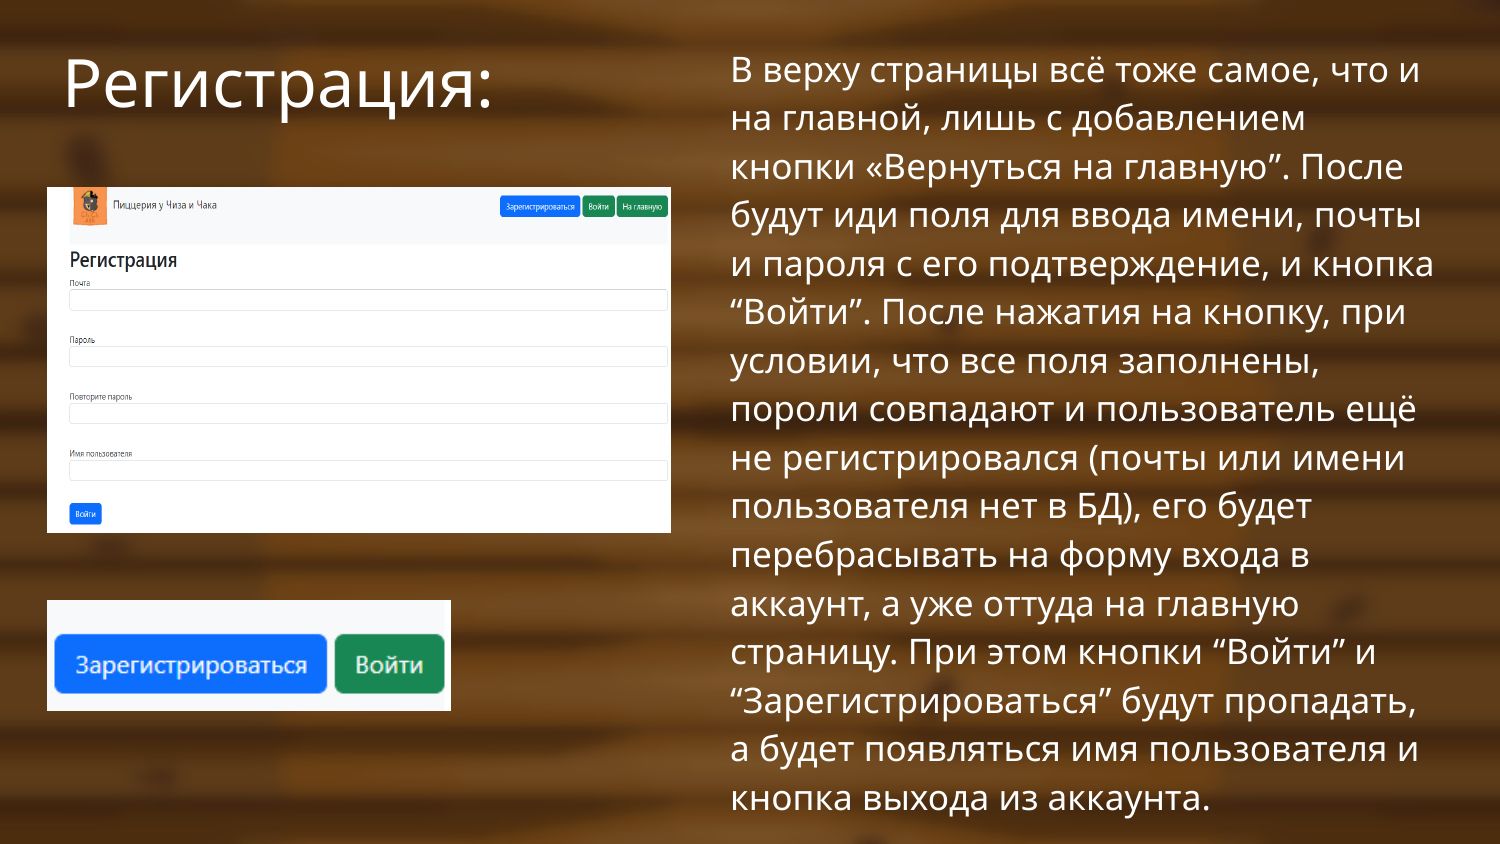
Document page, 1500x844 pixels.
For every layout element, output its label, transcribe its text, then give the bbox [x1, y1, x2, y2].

list В верху страницы всё тоже самое, что и на главной, лишь с добавлением кнопки «Вернуться на главную”. После будут иди поля для ввода имени, почты и пароля с его подтверждение, и кнопка “Войти”. После нажатия на кнопку, при условии, что все поля заполнены, пороли совпадают и пользователь ещё не регистрировался (почты или имени пользователя нет в БД), его будет перебрасывать на форму входа в аккаунт, а уже оттуда на главную страницу. При этом кнопки “Войти” и “Зарегистрироваться” будут пропадать, а будет появляться имя пользователя и кнопка выхода из аккаунта. [715, 25, 1455, 844]
title Регистрация: [47, 25, 513, 120]
picture [0, 0, 1500, 844]
